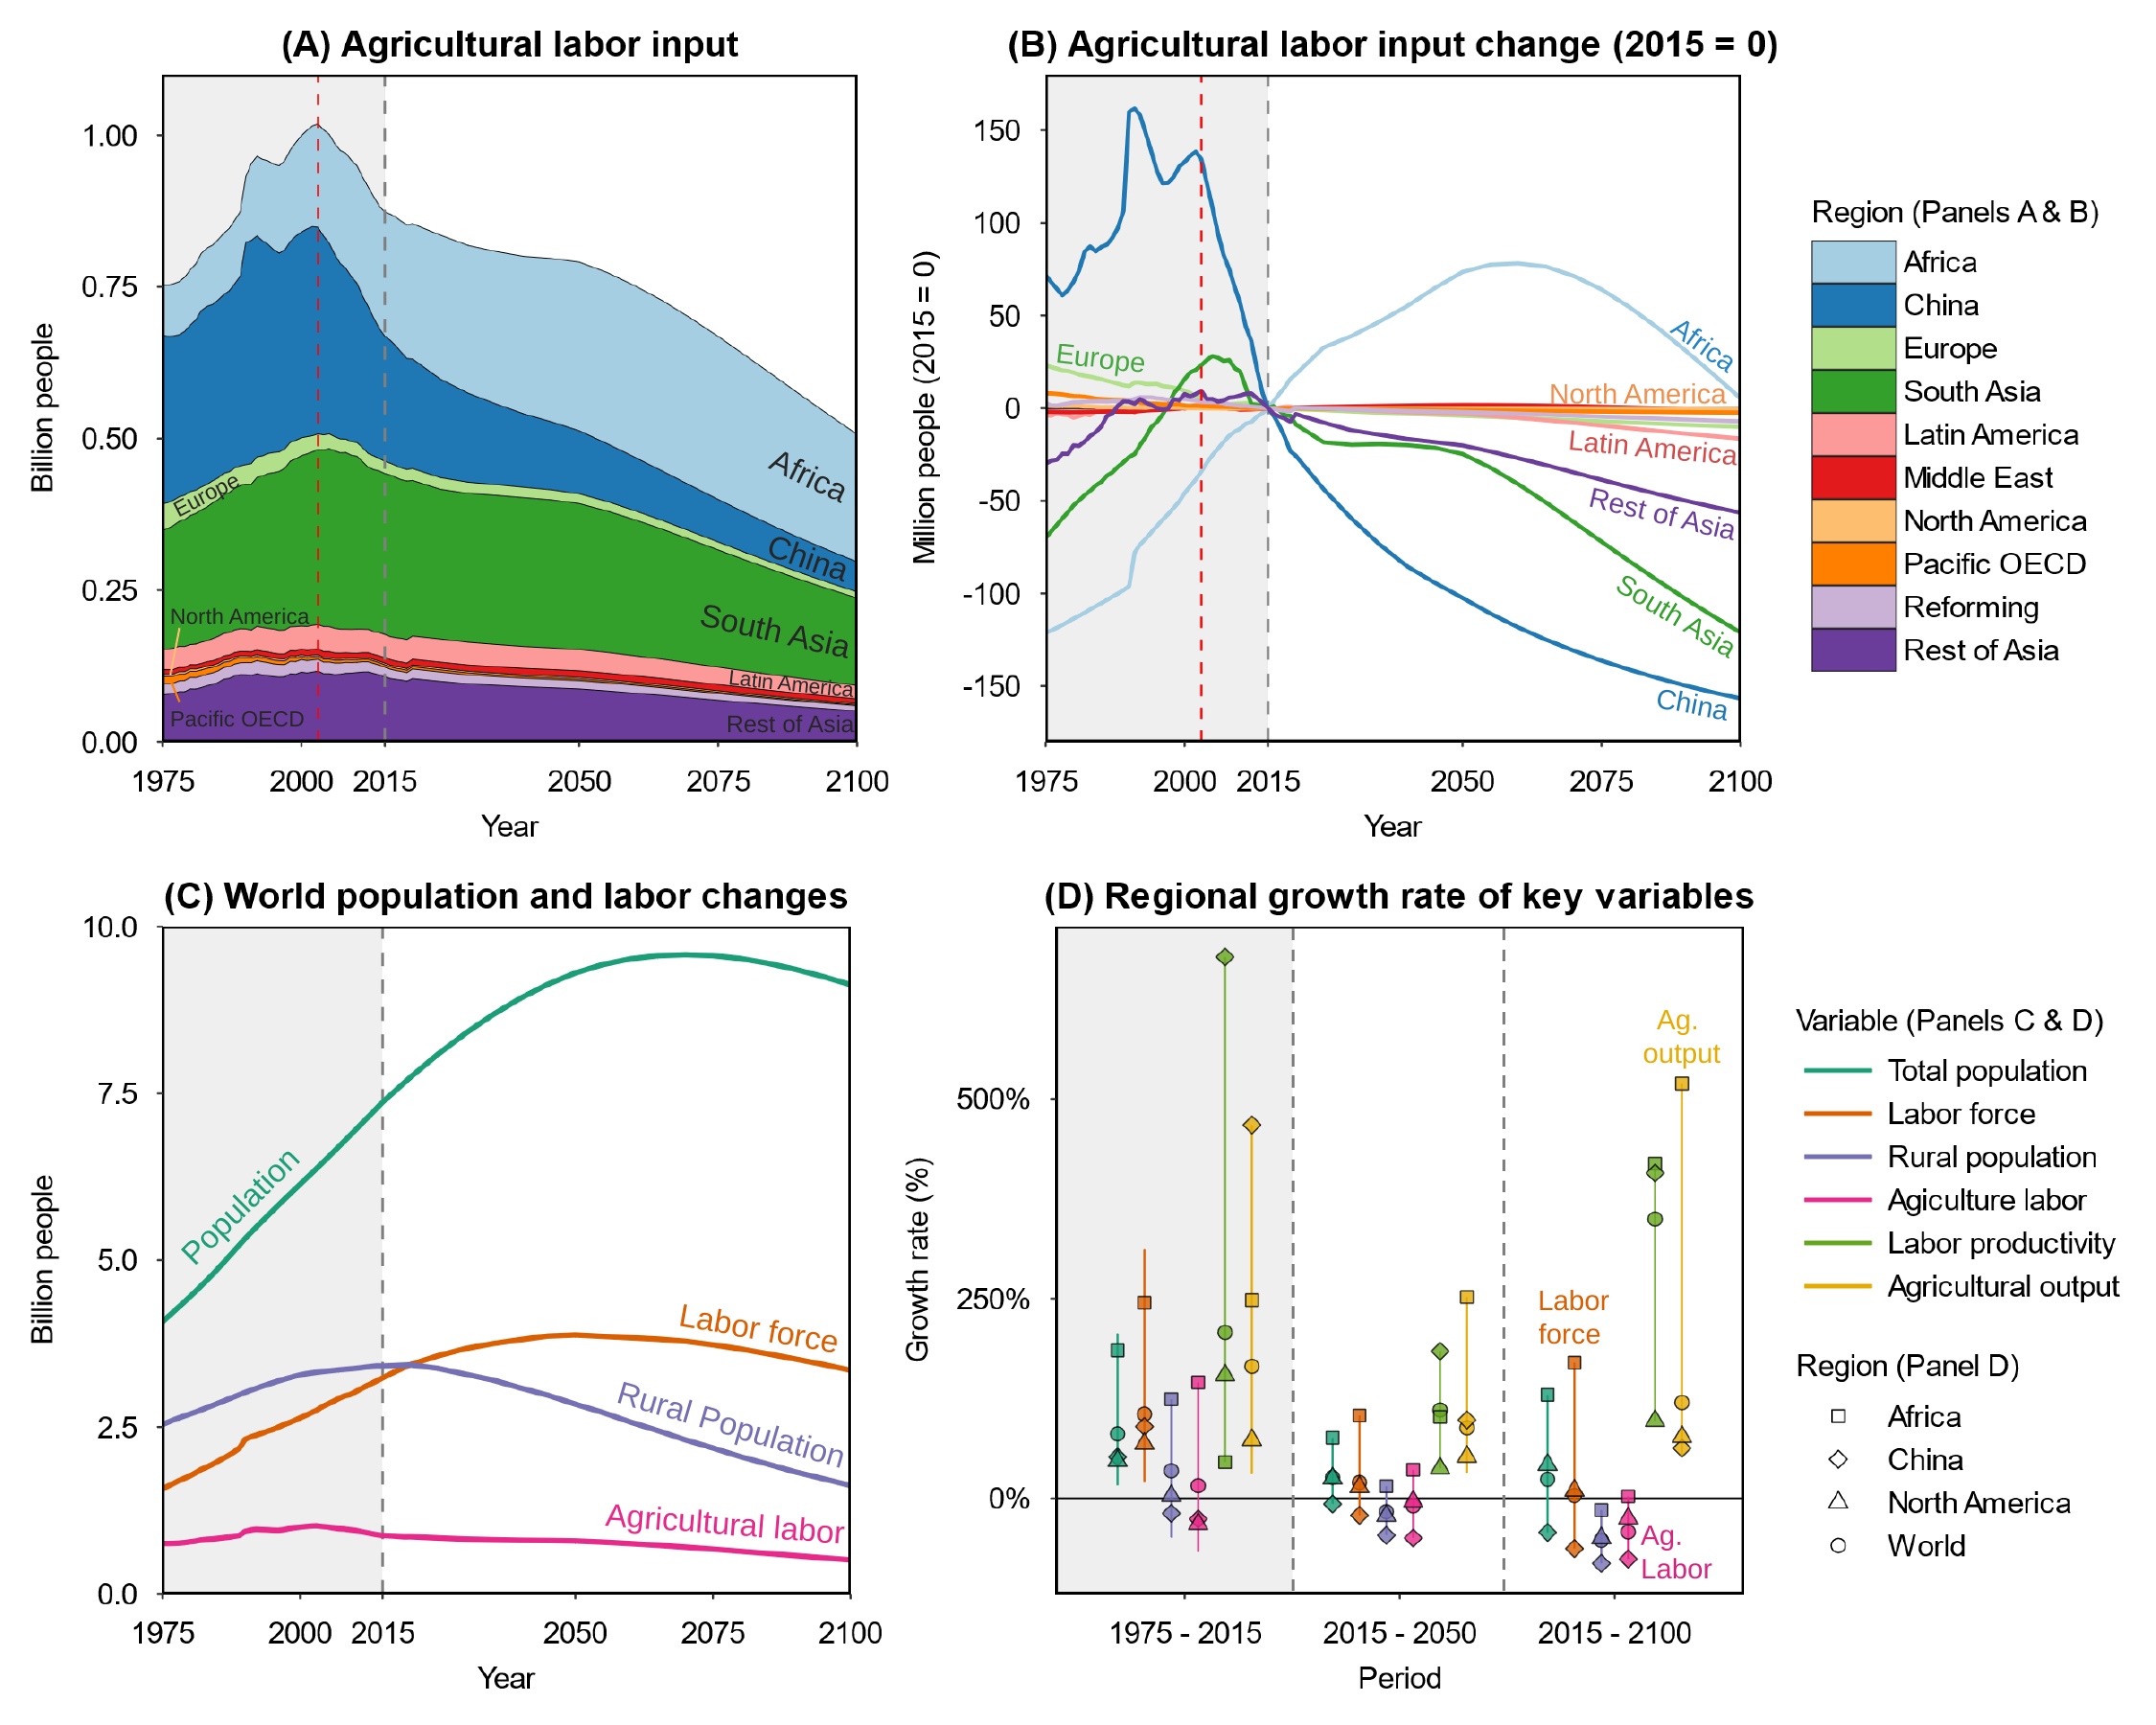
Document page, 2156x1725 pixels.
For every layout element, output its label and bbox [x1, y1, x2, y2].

text_box [170, 679, 180, 702]
picture [0, 0, 2156, 1725]
text_box [170, 628, 180, 676]
